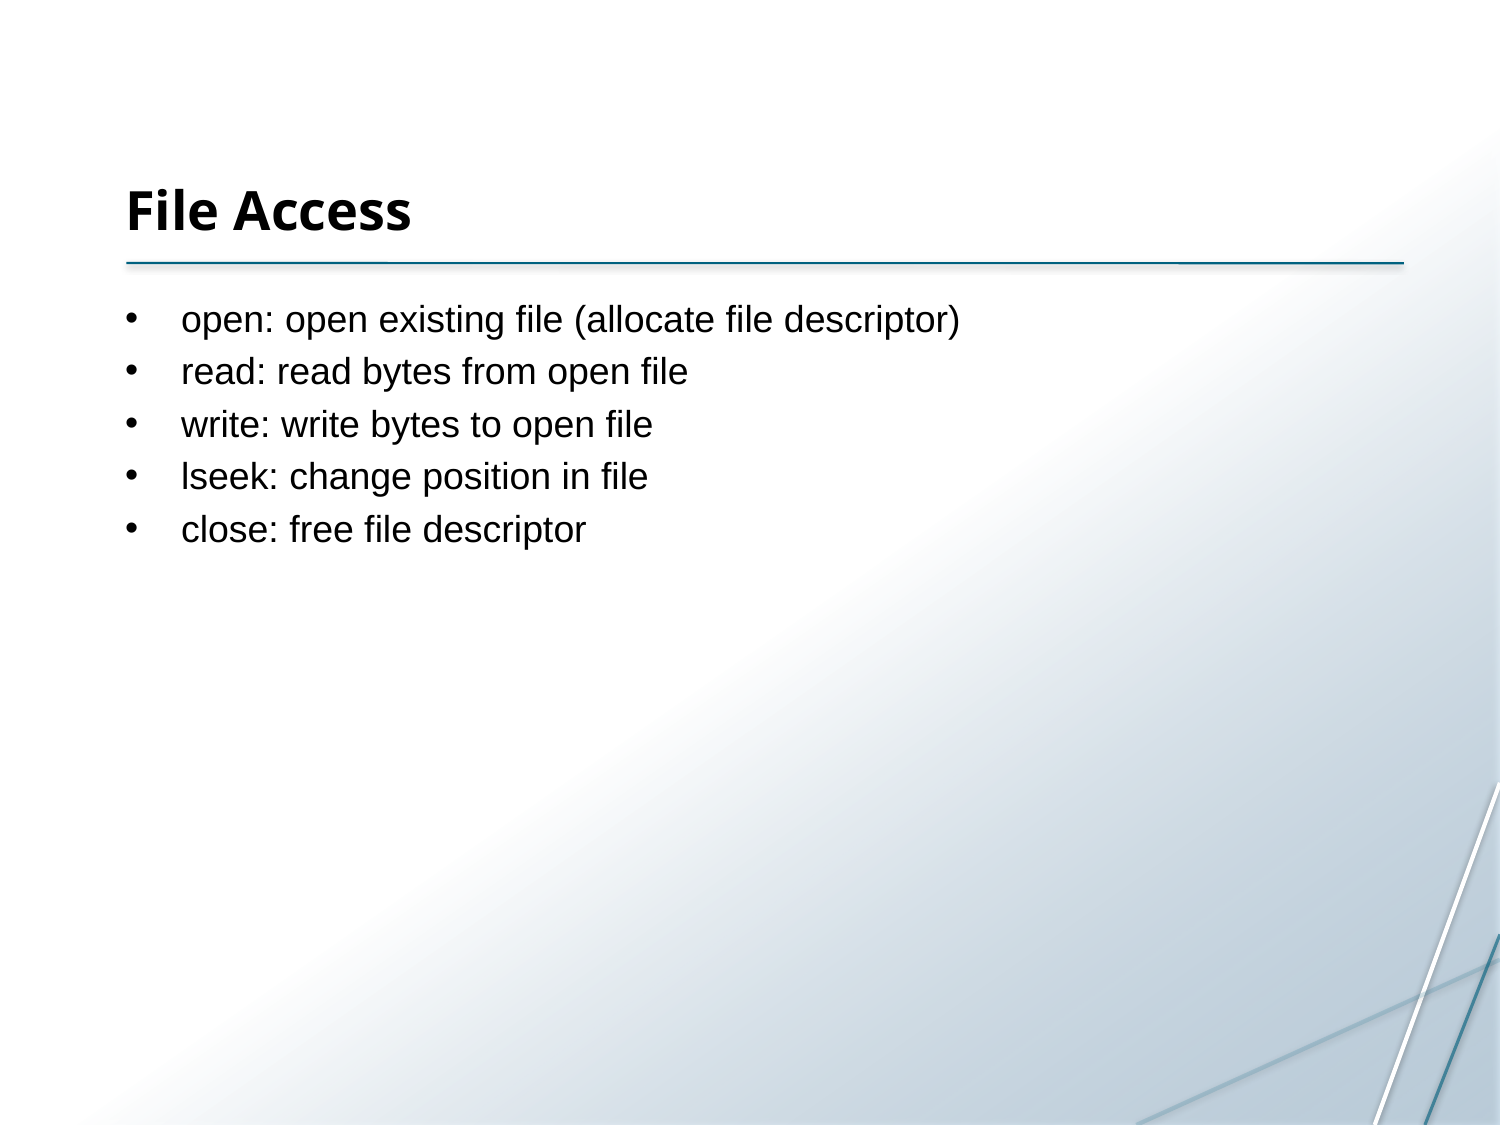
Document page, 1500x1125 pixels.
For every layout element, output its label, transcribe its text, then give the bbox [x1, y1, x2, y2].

list open: open existing file (allocate file descriptor) read: read bytes from open file write: write bytes to open file lseek: change position in file close: free file descriptor [109, 287, 1404, 1005]
title File Access [109, 49, 1403, 249]
